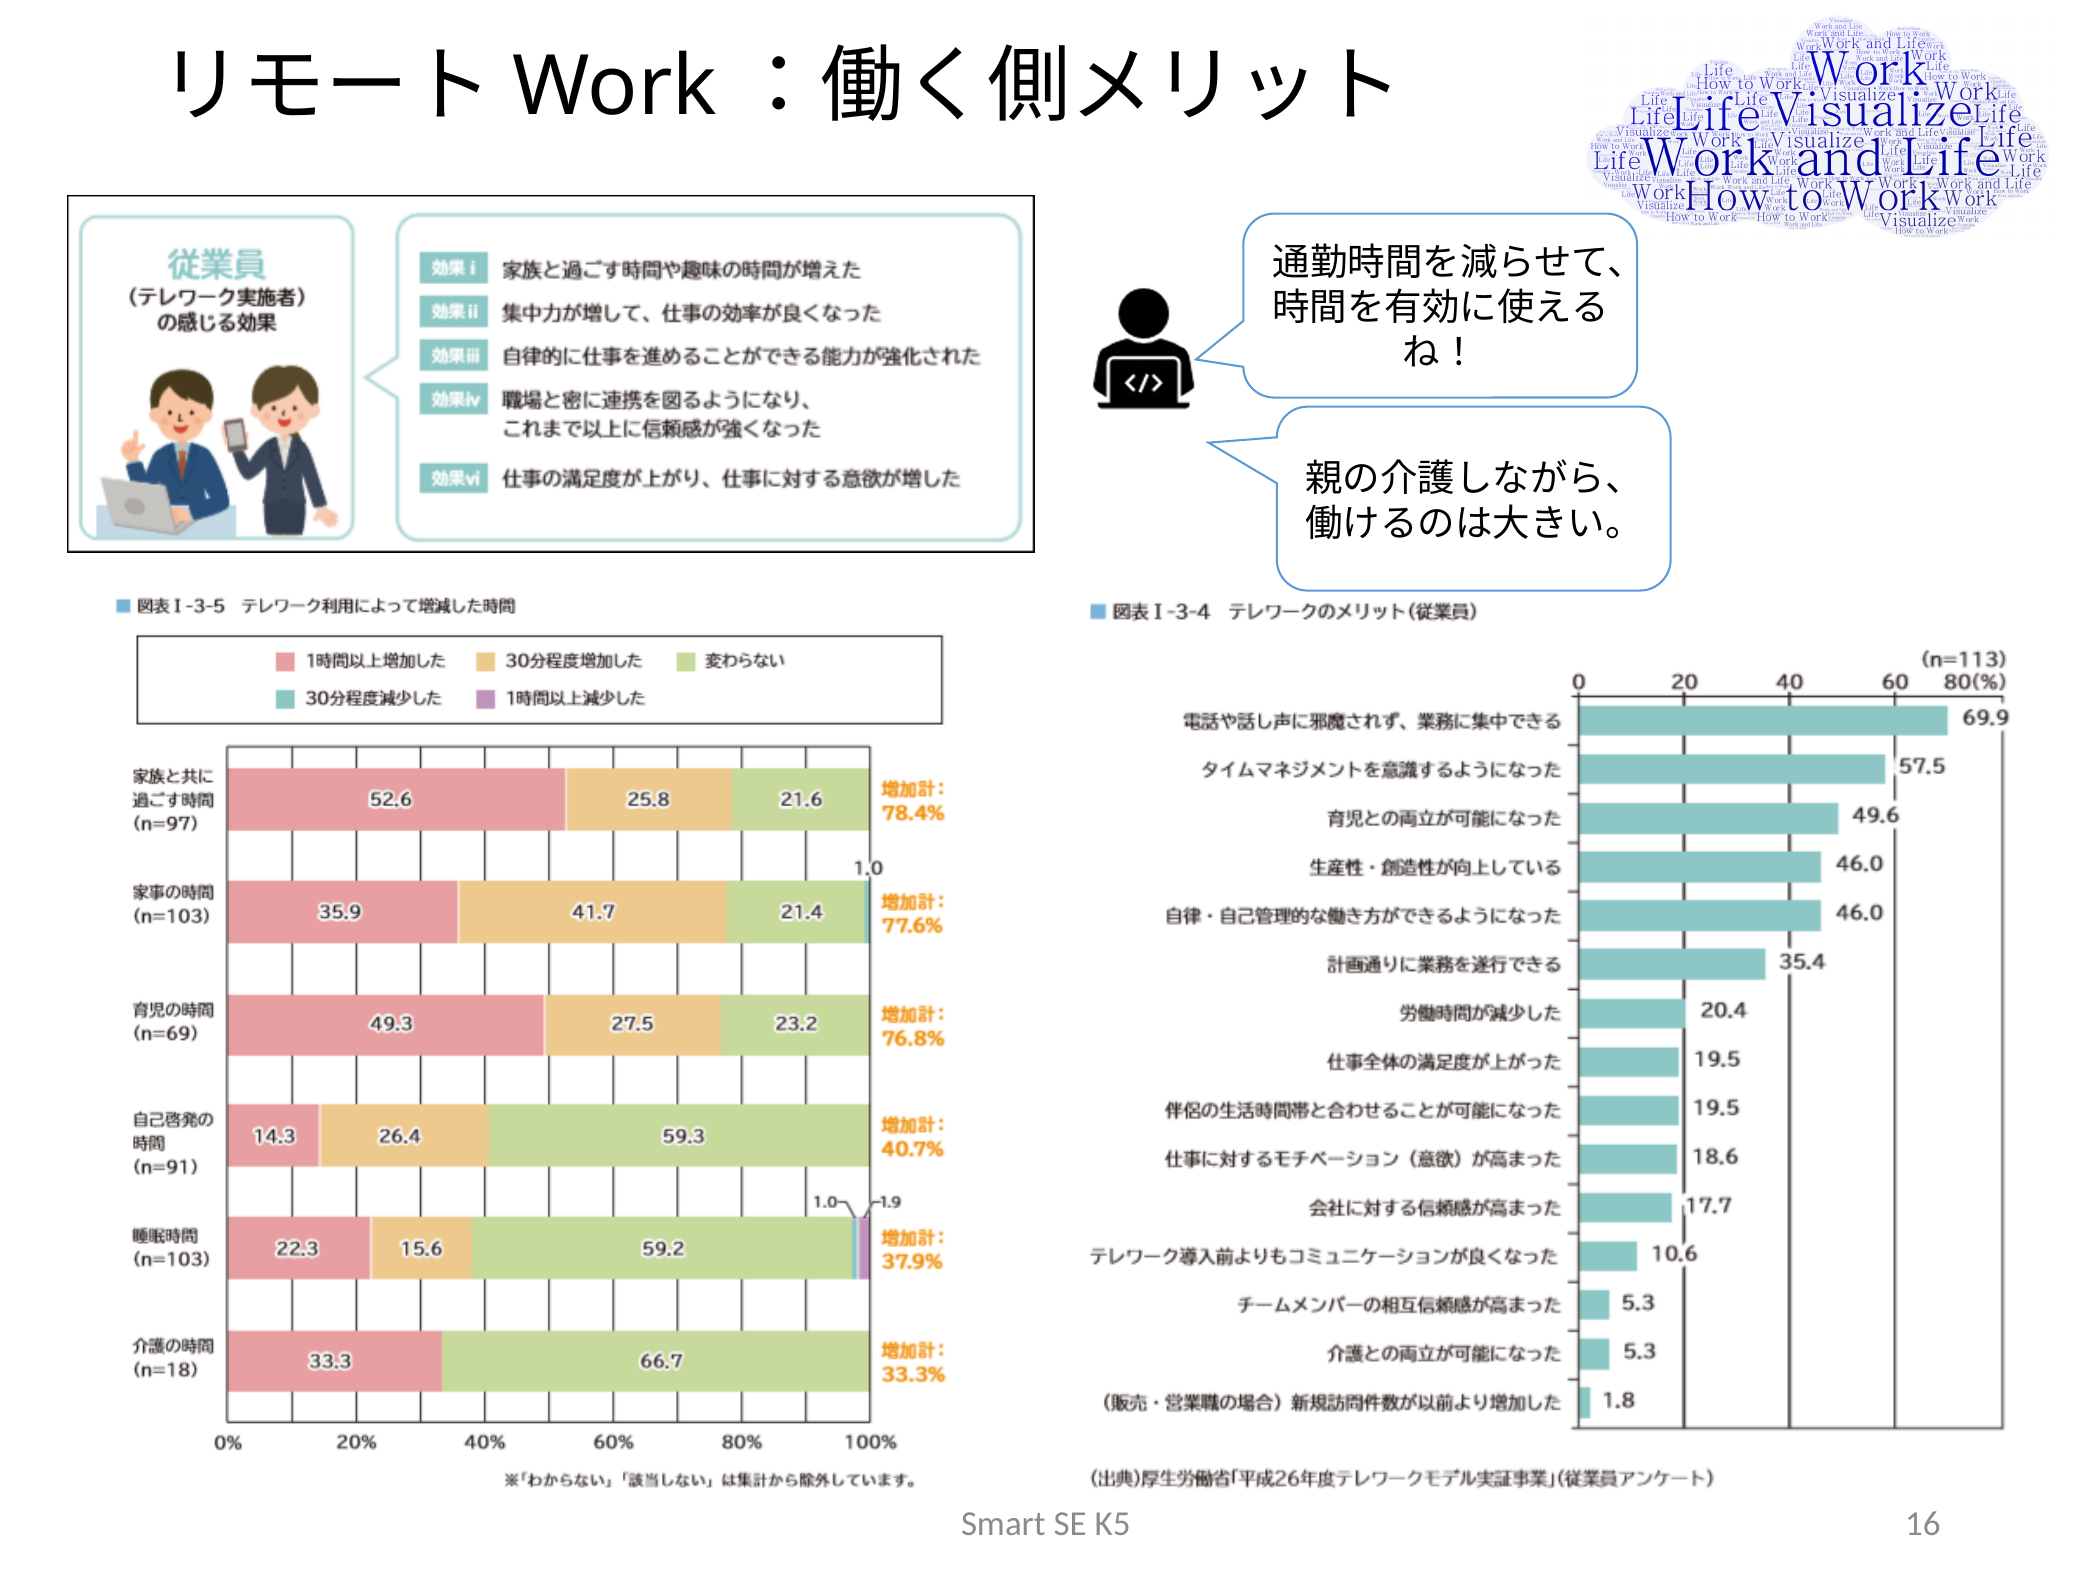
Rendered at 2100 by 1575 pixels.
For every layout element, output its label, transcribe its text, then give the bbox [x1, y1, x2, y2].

title リモートWork：働く側メリット [144, 18, 1956, 157]
slide_number 16 [1483, 1504, 1956, 1544]
picture [1068, 266, 1219, 417]
text_box 通勤時間を減らせて、時間を有効に使えるね！ [1219, 212, 1639, 399]
text_box 親の介護しながら、働けるのは大きい。 [1205, 405, 1672, 585]
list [67, 195, 1035, 554]
picture [1574, 9, 2061, 244]
picture [93, 581, 974, 1508]
footer Smart SE K5 [695, 1500, 1405, 1544]
picture [1069, 585, 2050, 1504]
